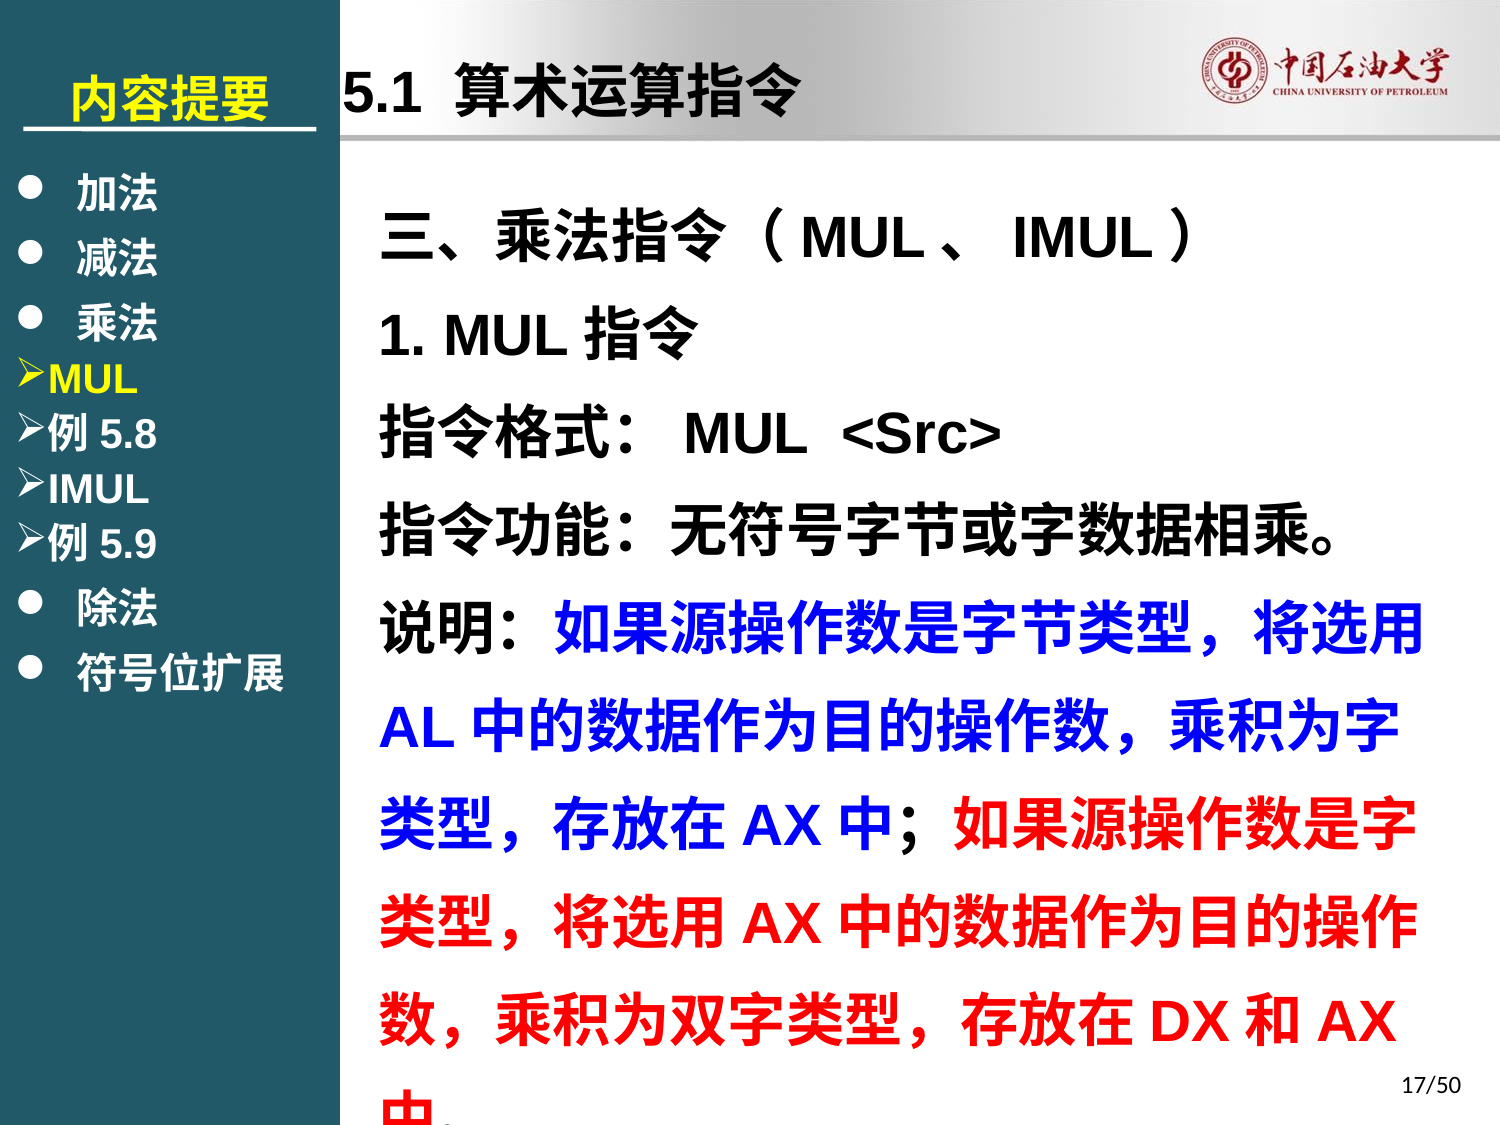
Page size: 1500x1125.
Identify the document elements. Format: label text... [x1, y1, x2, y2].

list 三、乘法指令（MUL、IMUL） 1. MUL指令 指令格式：MUL <Src> 指令功能：无符号字节或字数据相乘。 说明：如果源操作数是字节类型，将选用AL中的数据作为目的操作数，乘积为字类型，存放在AX中；如果源操作数是字类型，将选用AX中的数据作为目的操作数，乘积为双字类型，存放在DX和AX中。 [363, 163, 1466, 1055]
picture [342, 0, 1500, 1125]
text_box 5.1 算术运算指令 [327, 46, 905, 132]
text_box 内容提要 加法 减法 乘法 MUL 例5.8 IMUL 例5.9 除法 符号位扩展 [0, 0, 342, 1125]
slide_number 17/50 [1349, 1053, 1477, 1114]
